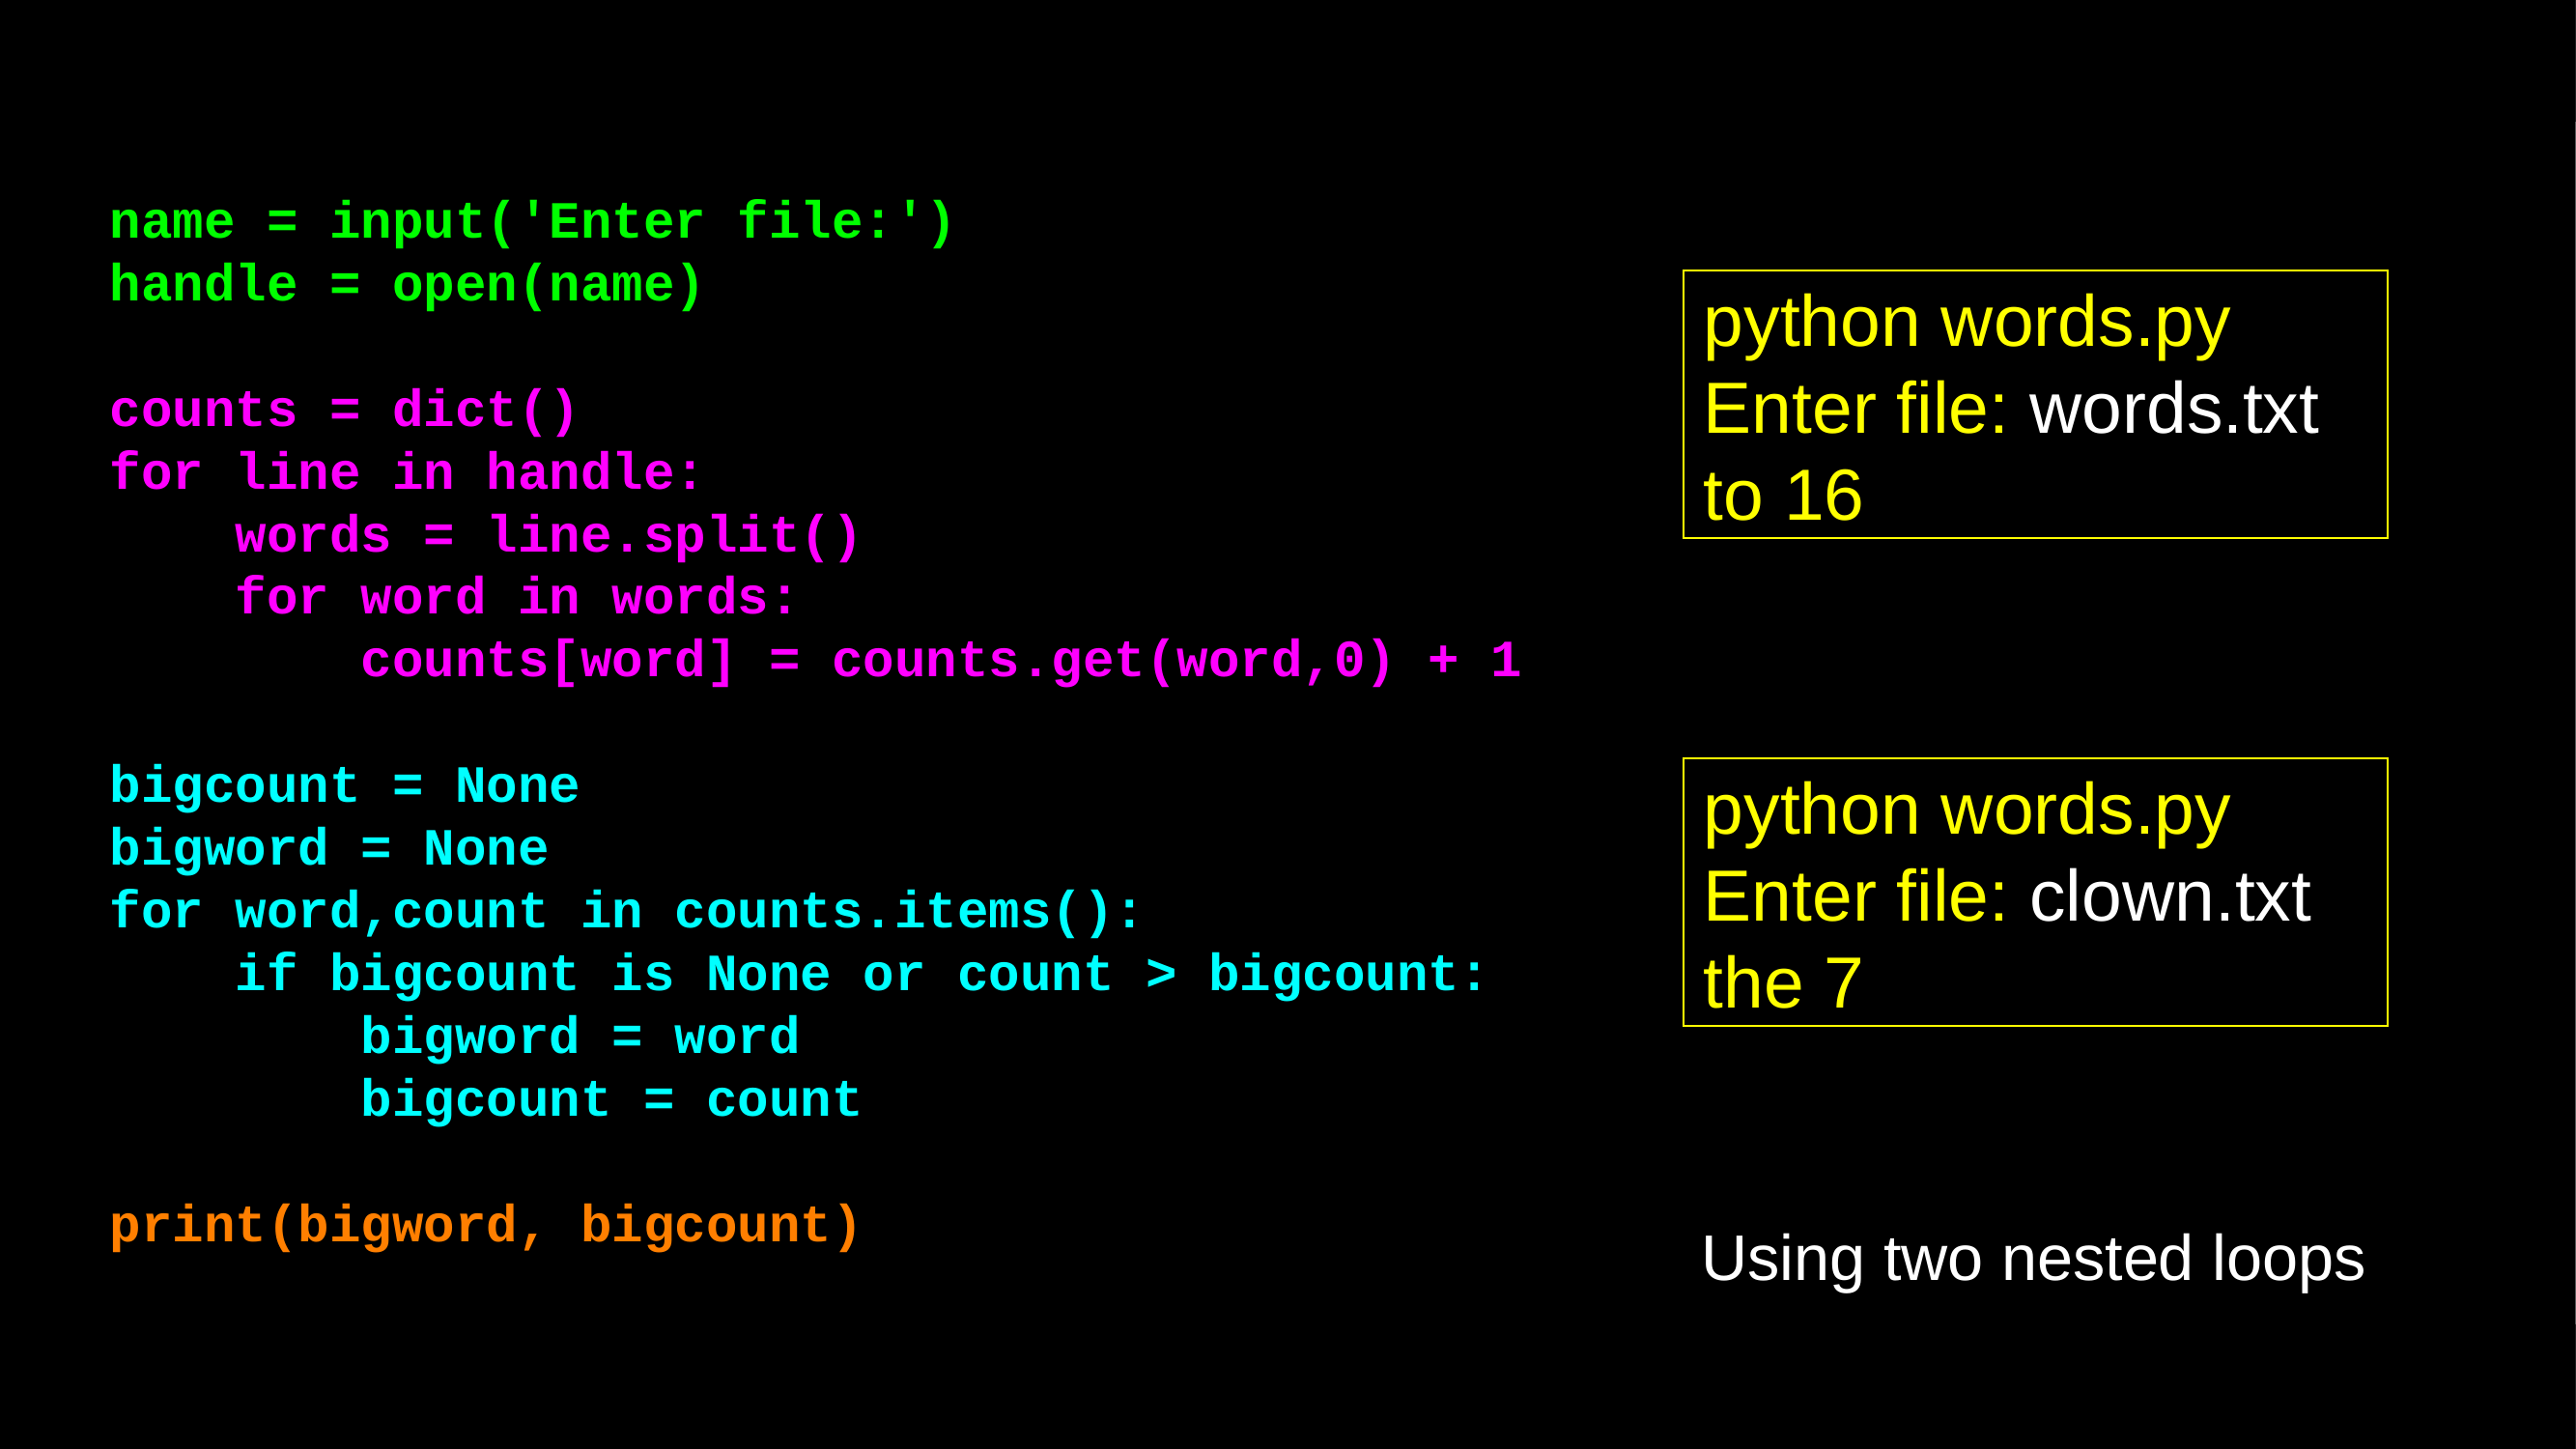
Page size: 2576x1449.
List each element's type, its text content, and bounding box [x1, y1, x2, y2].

text_box Using two nested loops [1686, 1208, 2382, 1301]
text_box python words.py Enter file: clown.txt the 7 [1684, 758, 2389, 1027]
text_box python words.py Enter file: words.txt to 16 [1684, 270, 2389, 538]
text_box name = input('Enter file:') handle = open(name) counts = dict() for line in handle: words = line.split() for word in words: counts[word] = counts.get(word,0) + 1 bigcount = None bigword = None for word,count in counts.items(): if bigcount is None or count > bigcount: bigword = word bigcount = count print(bigword, bigcount) [109, 135, 1571, 1302]
